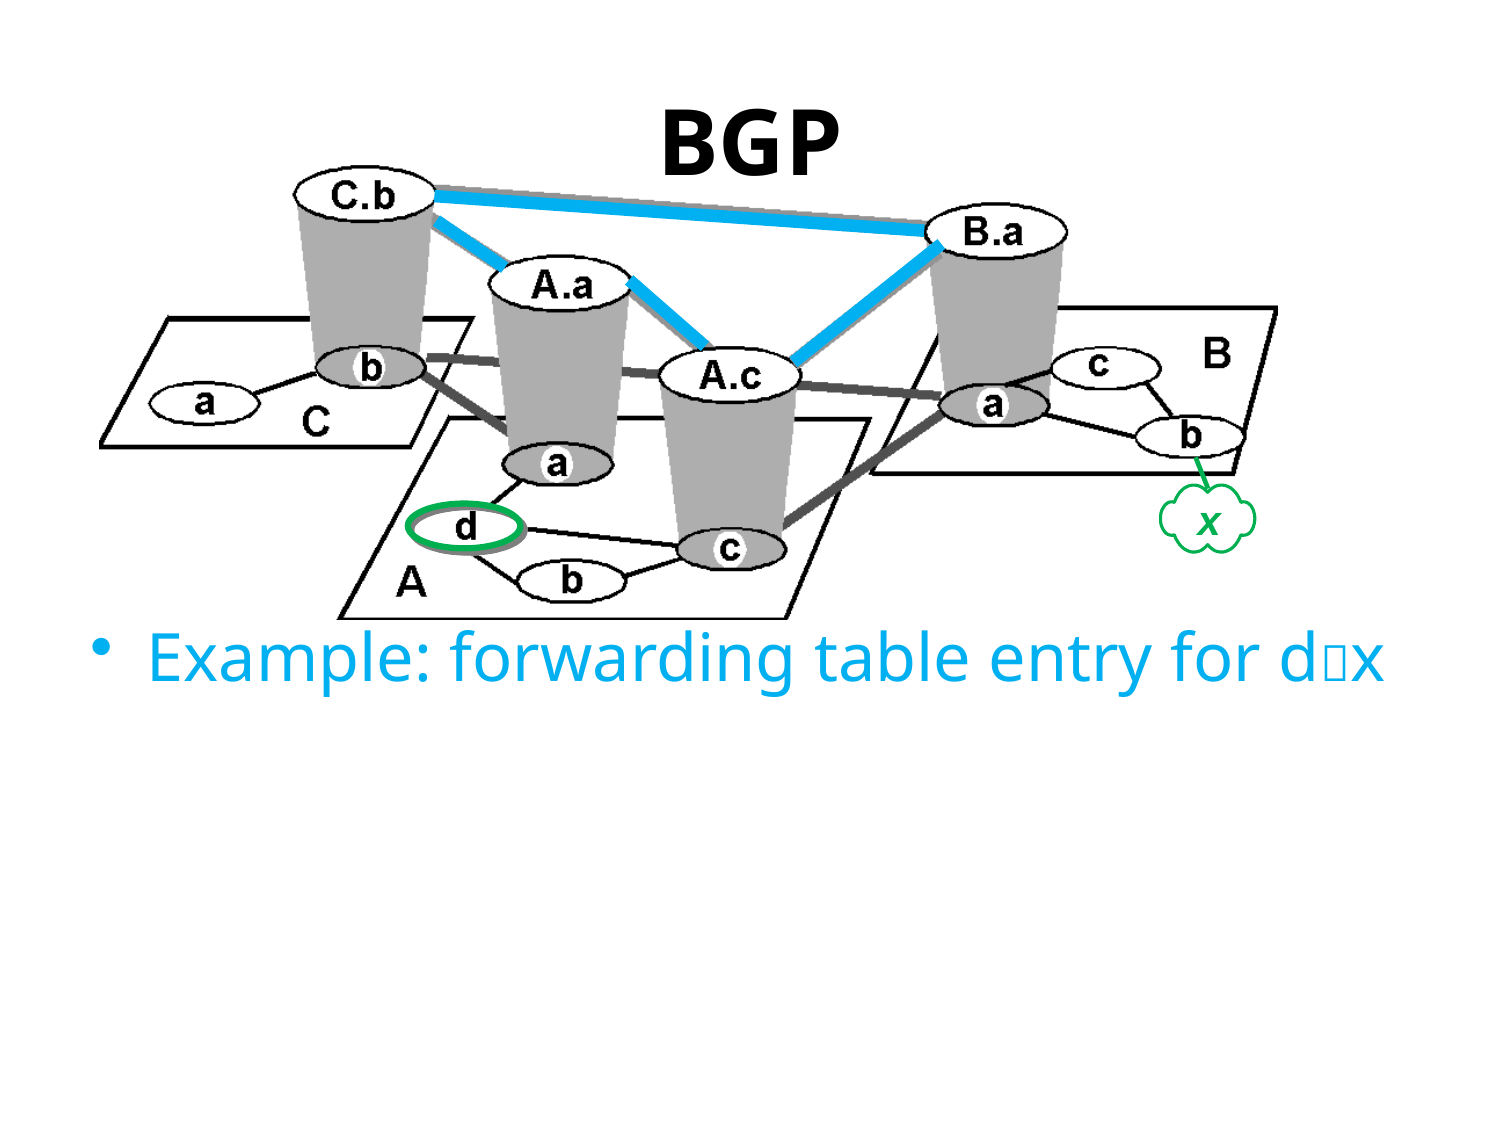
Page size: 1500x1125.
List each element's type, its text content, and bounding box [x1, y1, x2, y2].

title BGP [0, 44, 1500, 233]
picture [99, 135, 1278, 620]
list Example: forwarding table entry for dx [74, 606, 1500, 1001]
